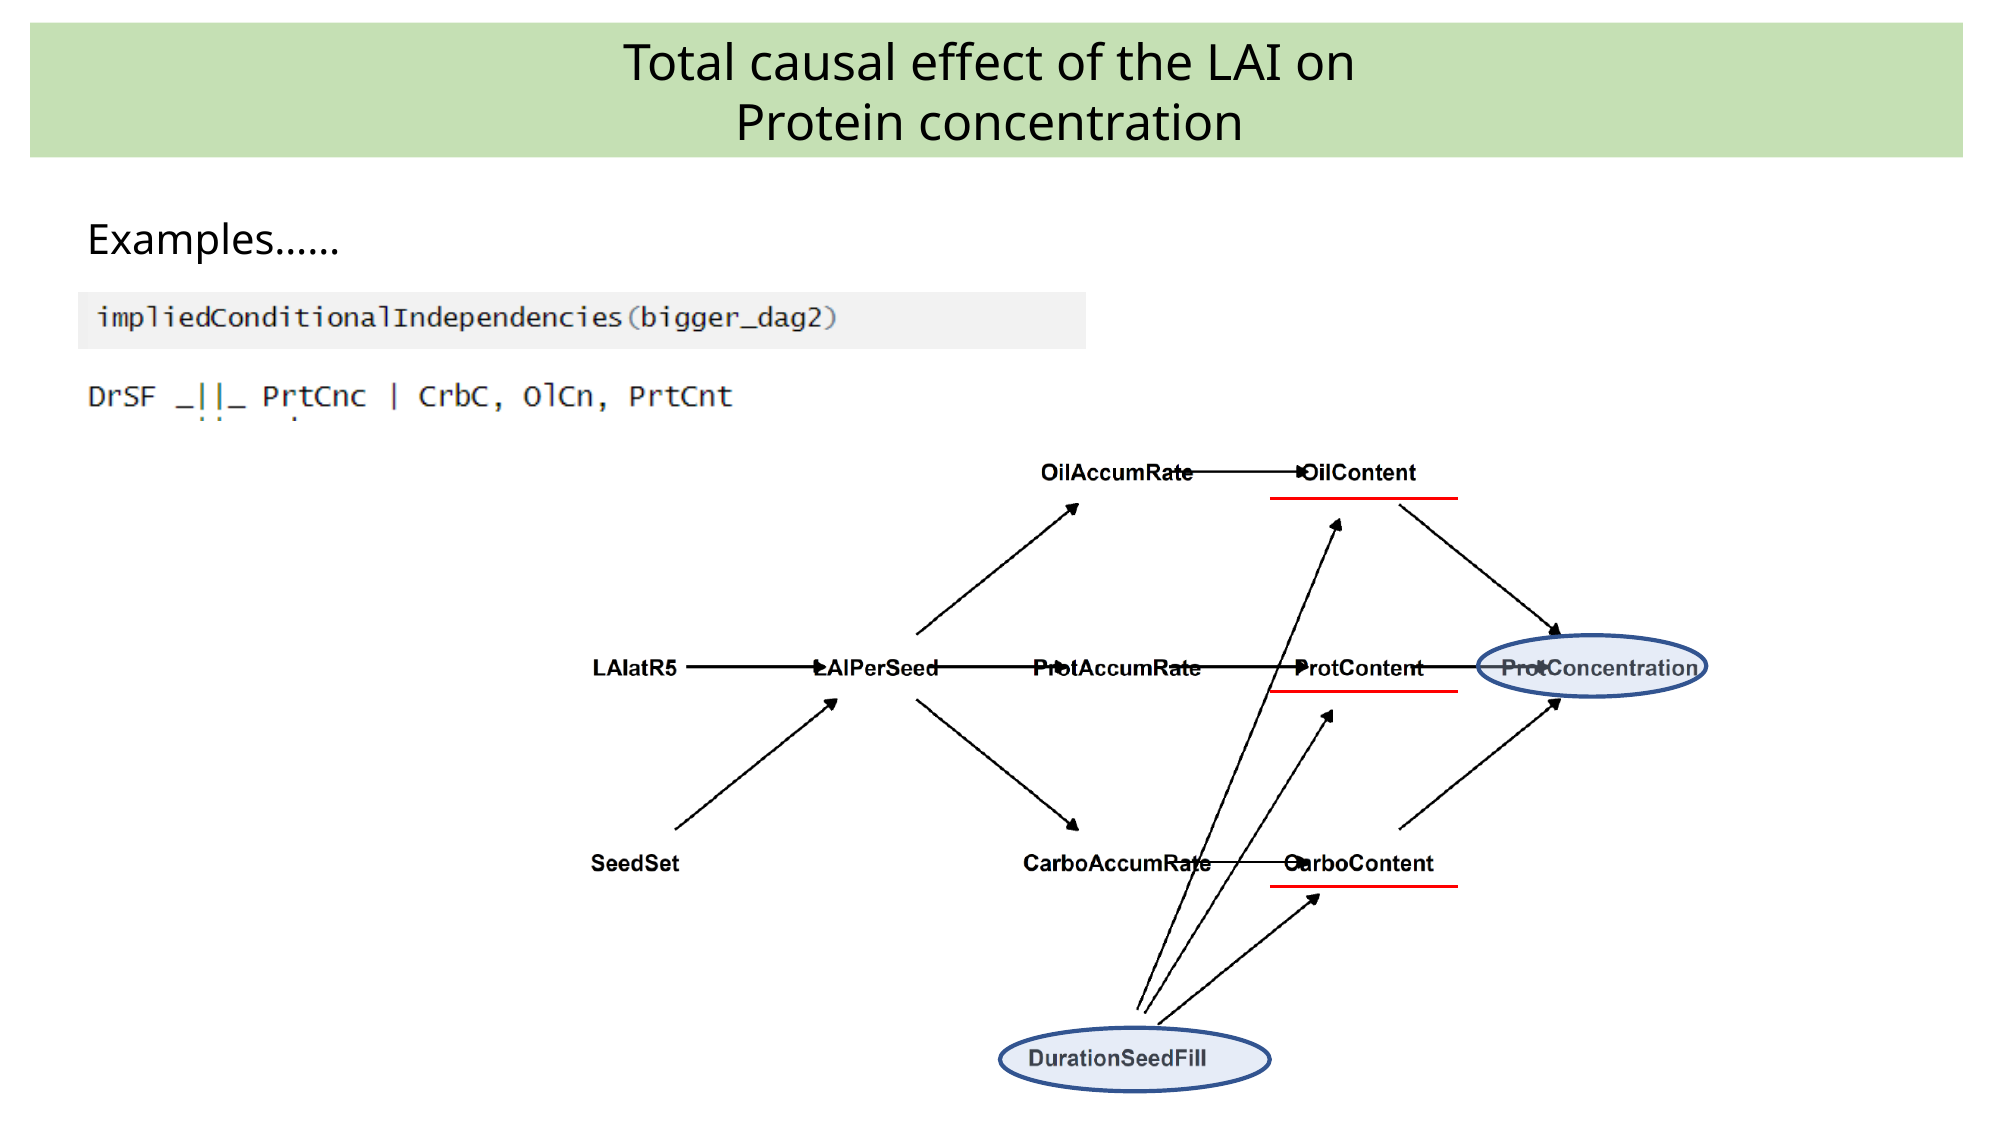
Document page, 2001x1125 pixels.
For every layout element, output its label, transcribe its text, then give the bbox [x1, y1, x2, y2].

text_box Examples…… [72, 205, 356, 271]
text_box Total causal effect of the LAI on Protein concentration [30, 22, 1963, 158]
picture [79, 376, 1707, 1092]
picture [78, 292, 1086, 349]
